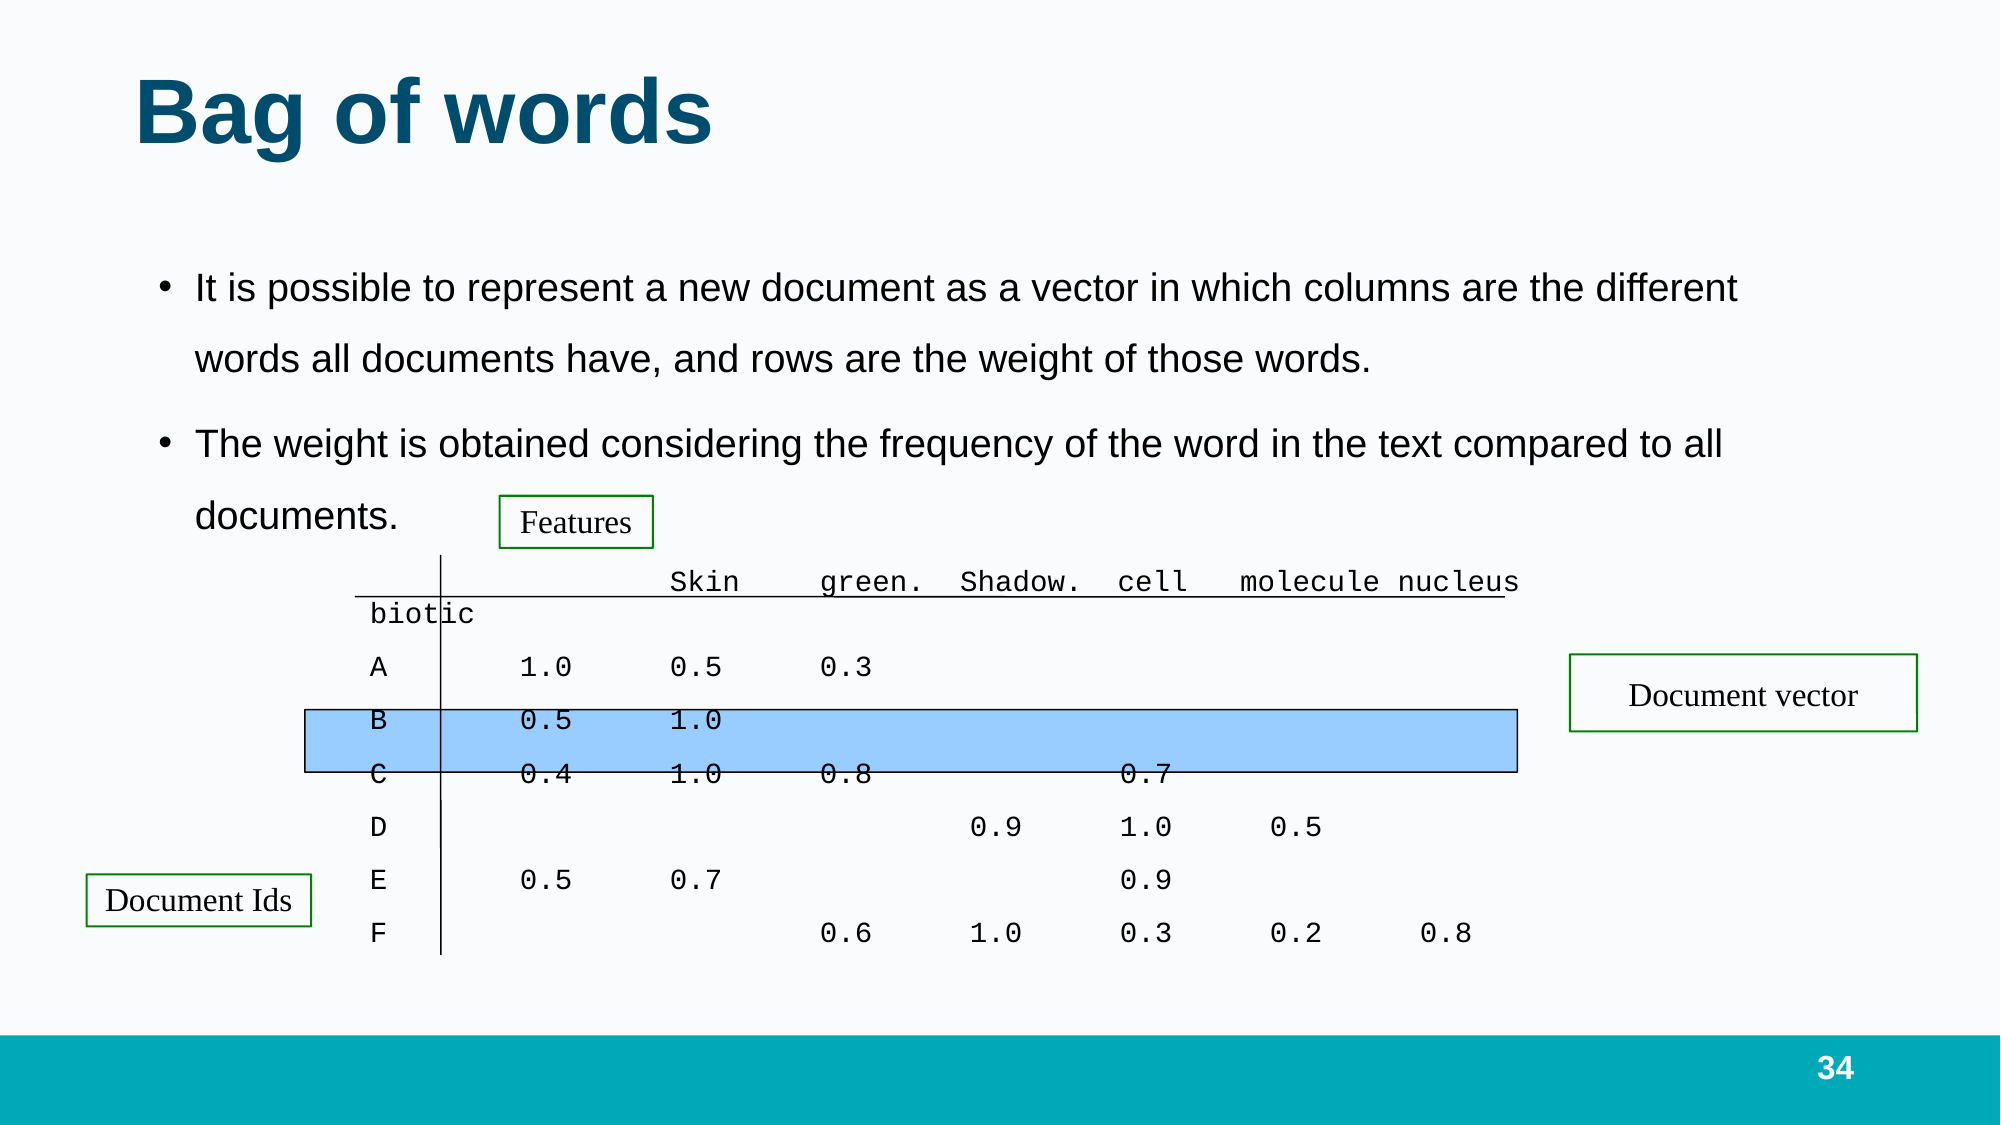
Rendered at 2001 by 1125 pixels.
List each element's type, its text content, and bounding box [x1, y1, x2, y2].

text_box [354, 559, 1560, 983]
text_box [499, 495, 653, 549]
text_box [304, 709, 354, 773]
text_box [86, 874, 312, 928]
slide_number 34 [1419, 1036, 1870, 1096]
title Bag of words [119, 33, 1744, 194]
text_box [1569, 654, 1918, 732]
list It is possible to represent a new document as a vector in which columns are the different words all documents have, and rows are the weight of those words. The weight is obtained considering the frequency of the word in the text compared to all documents. [143, 230, 1814, 546]
